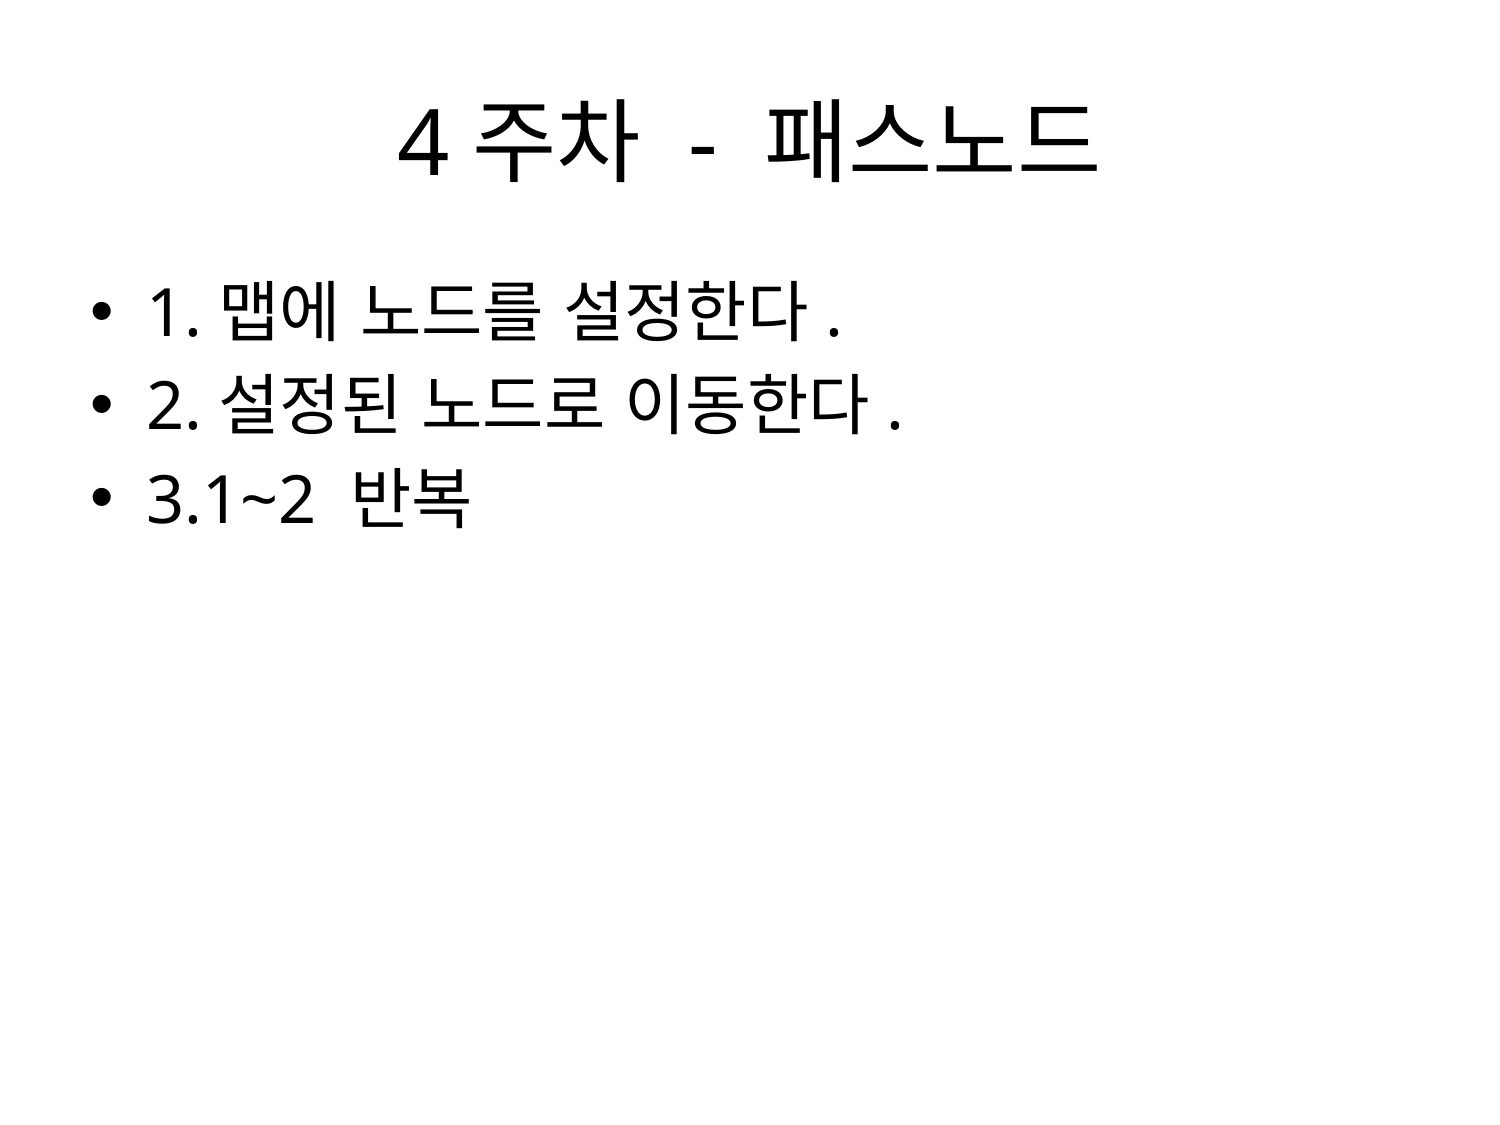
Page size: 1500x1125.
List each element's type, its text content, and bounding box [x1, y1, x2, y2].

title 4주차 - 패스노드 [75, 45, 1425, 233]
list 1.맵에 노드를 설정한다. 2.설정된 노드로 이동한다. 3.1~2 반복 [75, 262, 1425, 1005]
